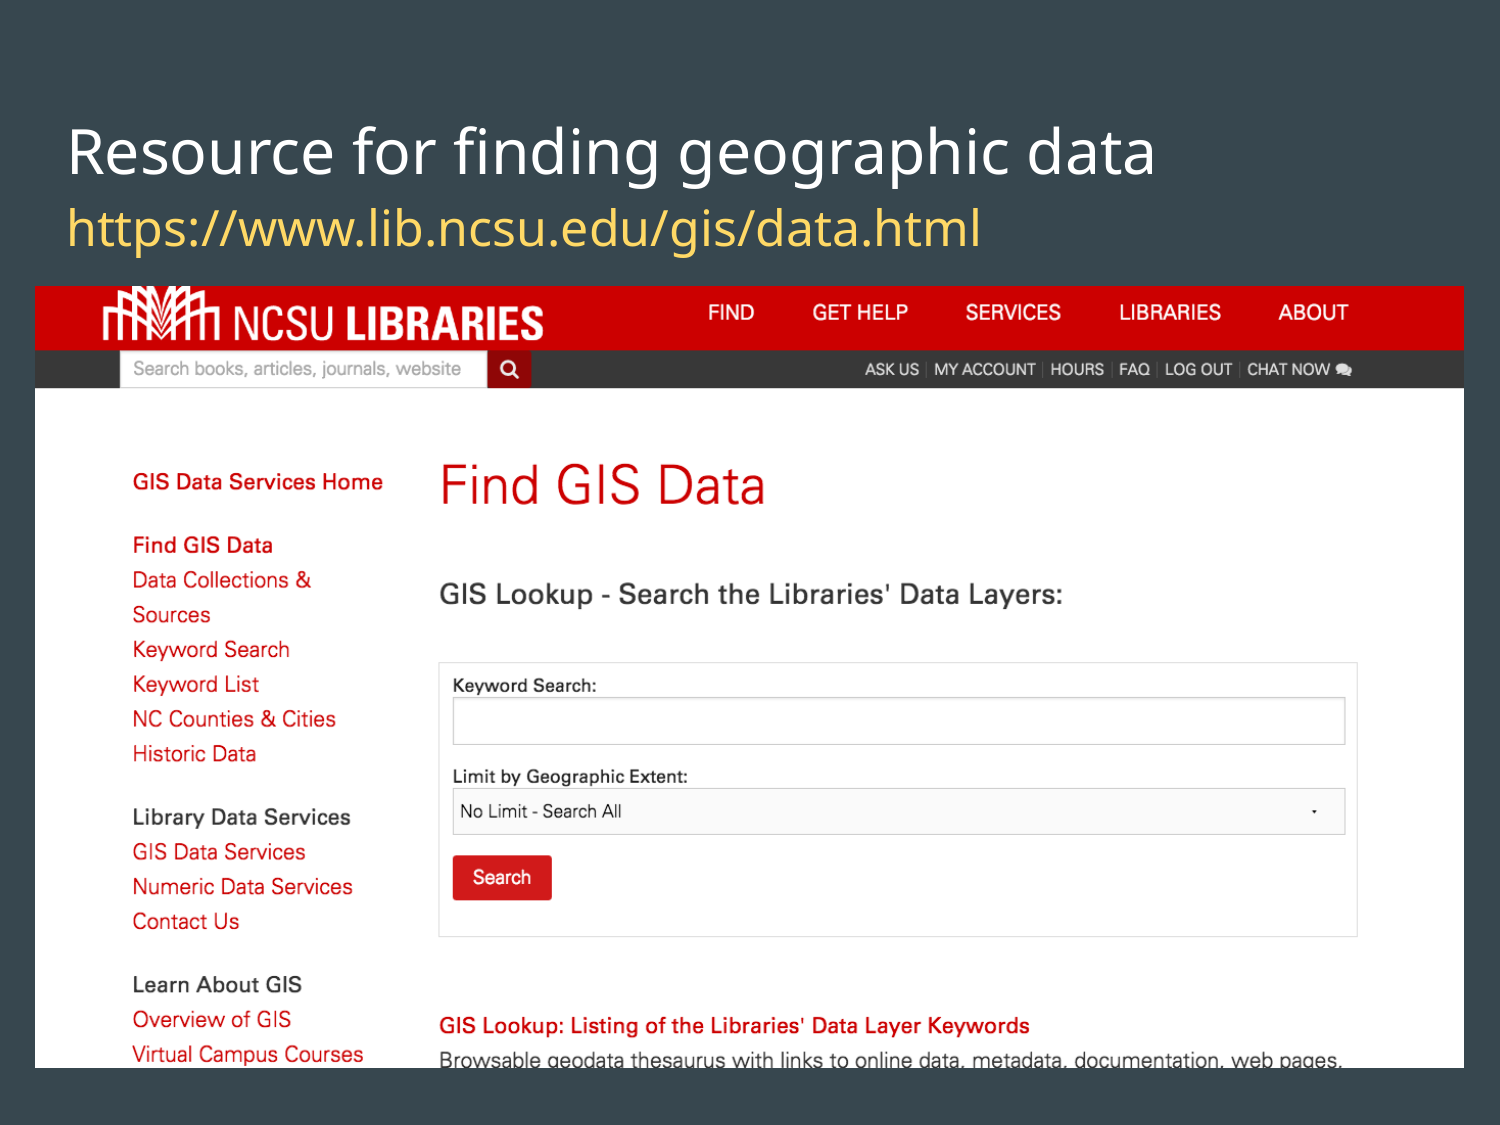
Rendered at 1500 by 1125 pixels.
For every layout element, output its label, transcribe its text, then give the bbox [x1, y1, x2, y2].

title Resource for finding geographic data https://www.lib.ncsu.edu/gis/data.html [51, 97, 1449, 223]
picture [35, 285, 1465, 1068]
